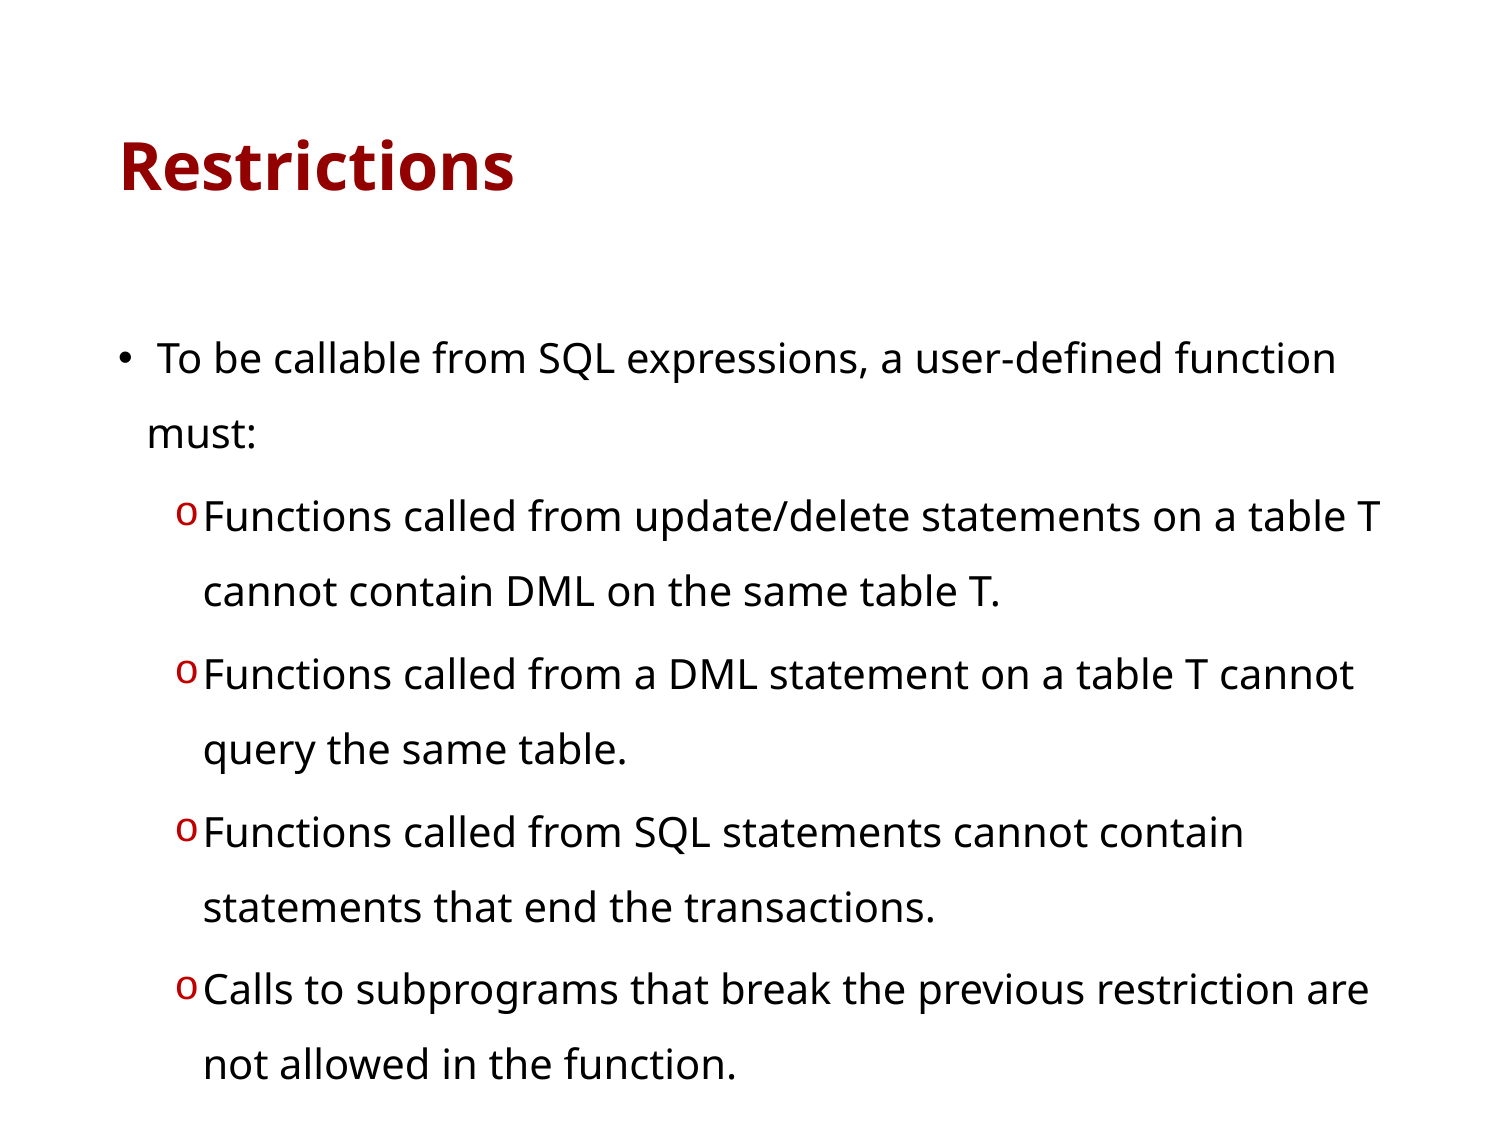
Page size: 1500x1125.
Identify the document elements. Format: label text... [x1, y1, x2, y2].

title Restrictions [103, 59, 1397, 278]
list To be callable from SQL expressions, a user-defined function must: Functions called from update/delete statements on a table T cannot contain DML on the same table T. Functions called from a DML statement on a table T cannot query the same table. Functions called from SQL statements cannot contain statements that end the transactions. Calls to subprograms that break the previous restriction are not allowed in the function. [103, 299, 1397, 1014]
